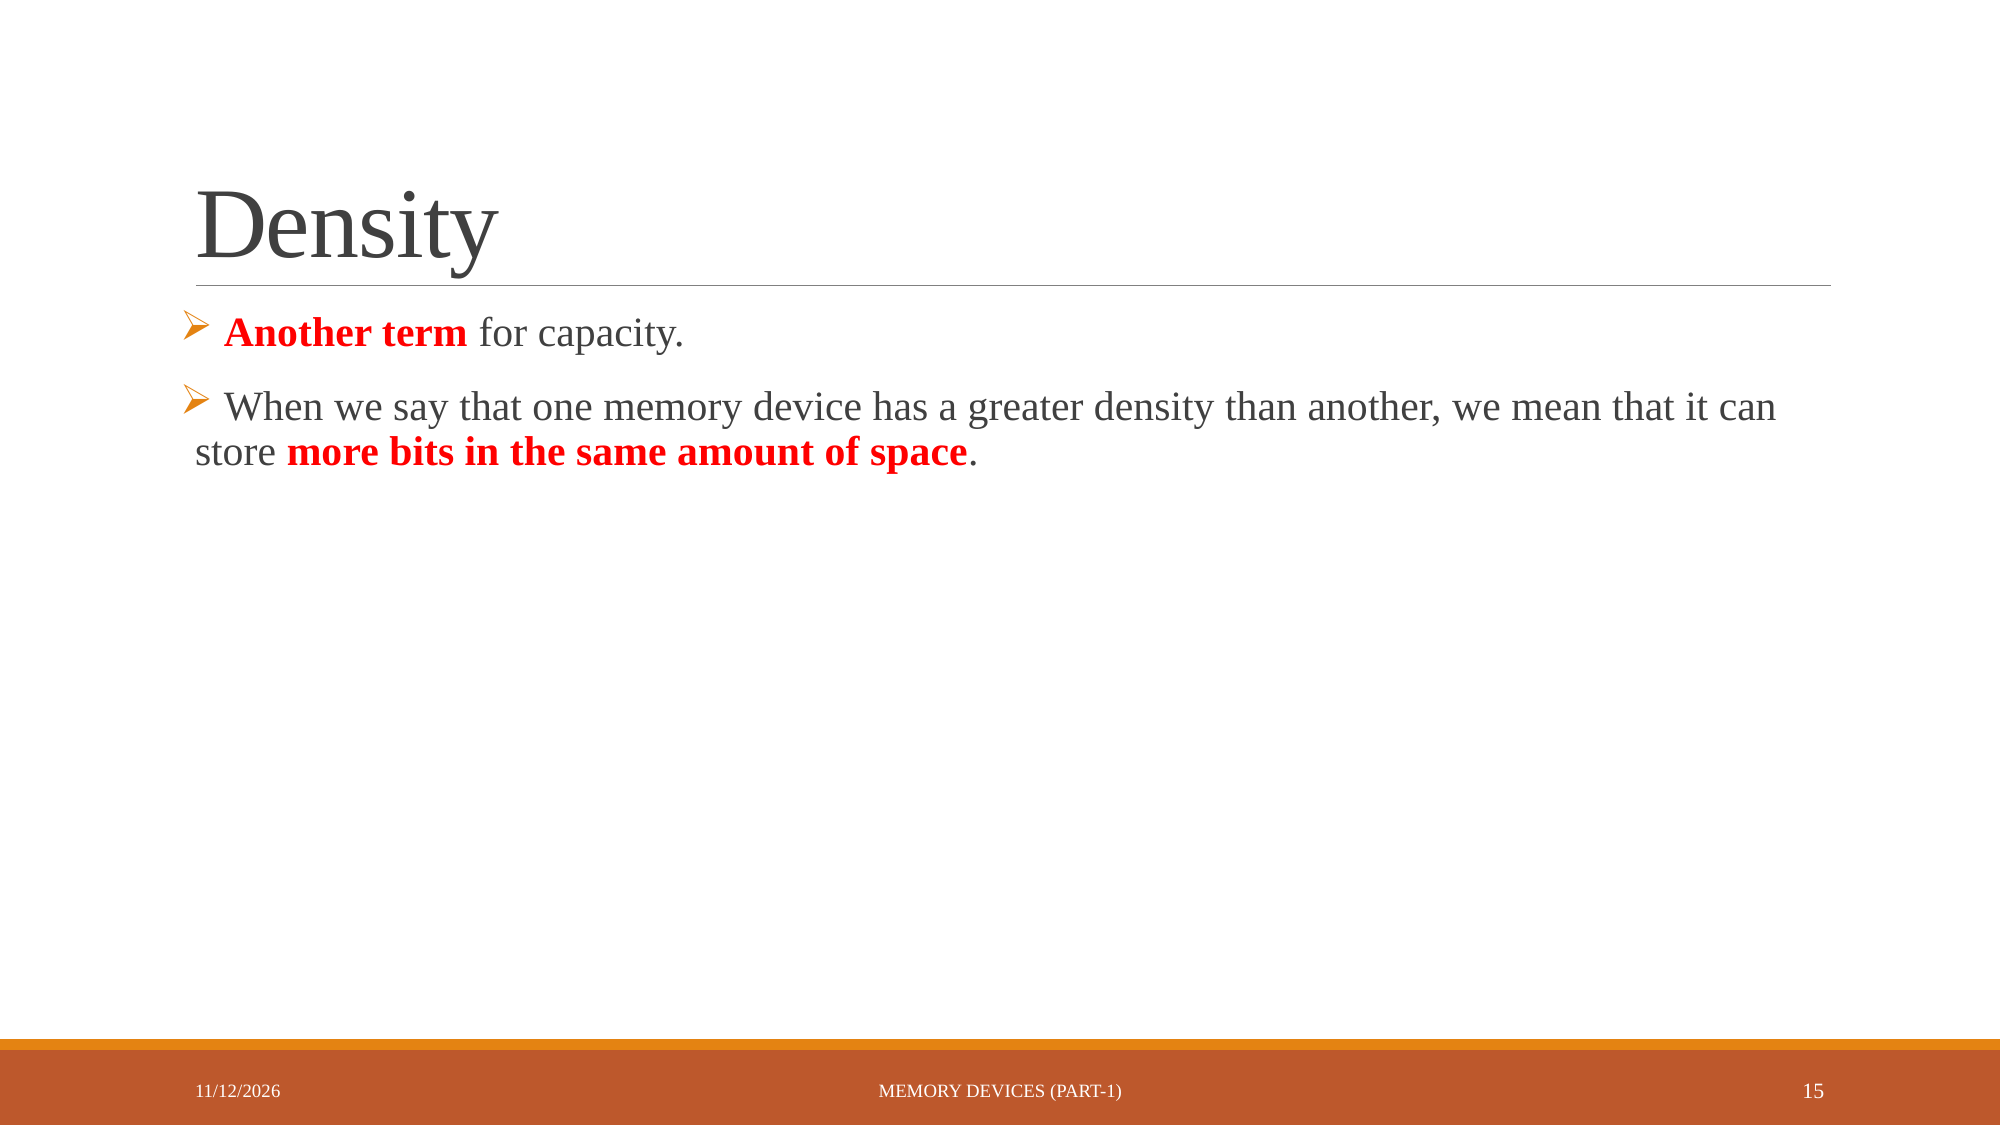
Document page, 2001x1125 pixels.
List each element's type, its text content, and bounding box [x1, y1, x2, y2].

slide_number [180, 1059, 586, 1120]
title Density [180, 47, 1830, 285]
slide_number 15 [1624, 1059, 1840, 1120]
list Another term for capacity. When we say that one memory device has a greater density than another, we mean that it can store more bits in the same amount of space. [180, 302, 1830, 963]
footer Memory Devices (Part-1) [604, 1059, 1396, 1120]
